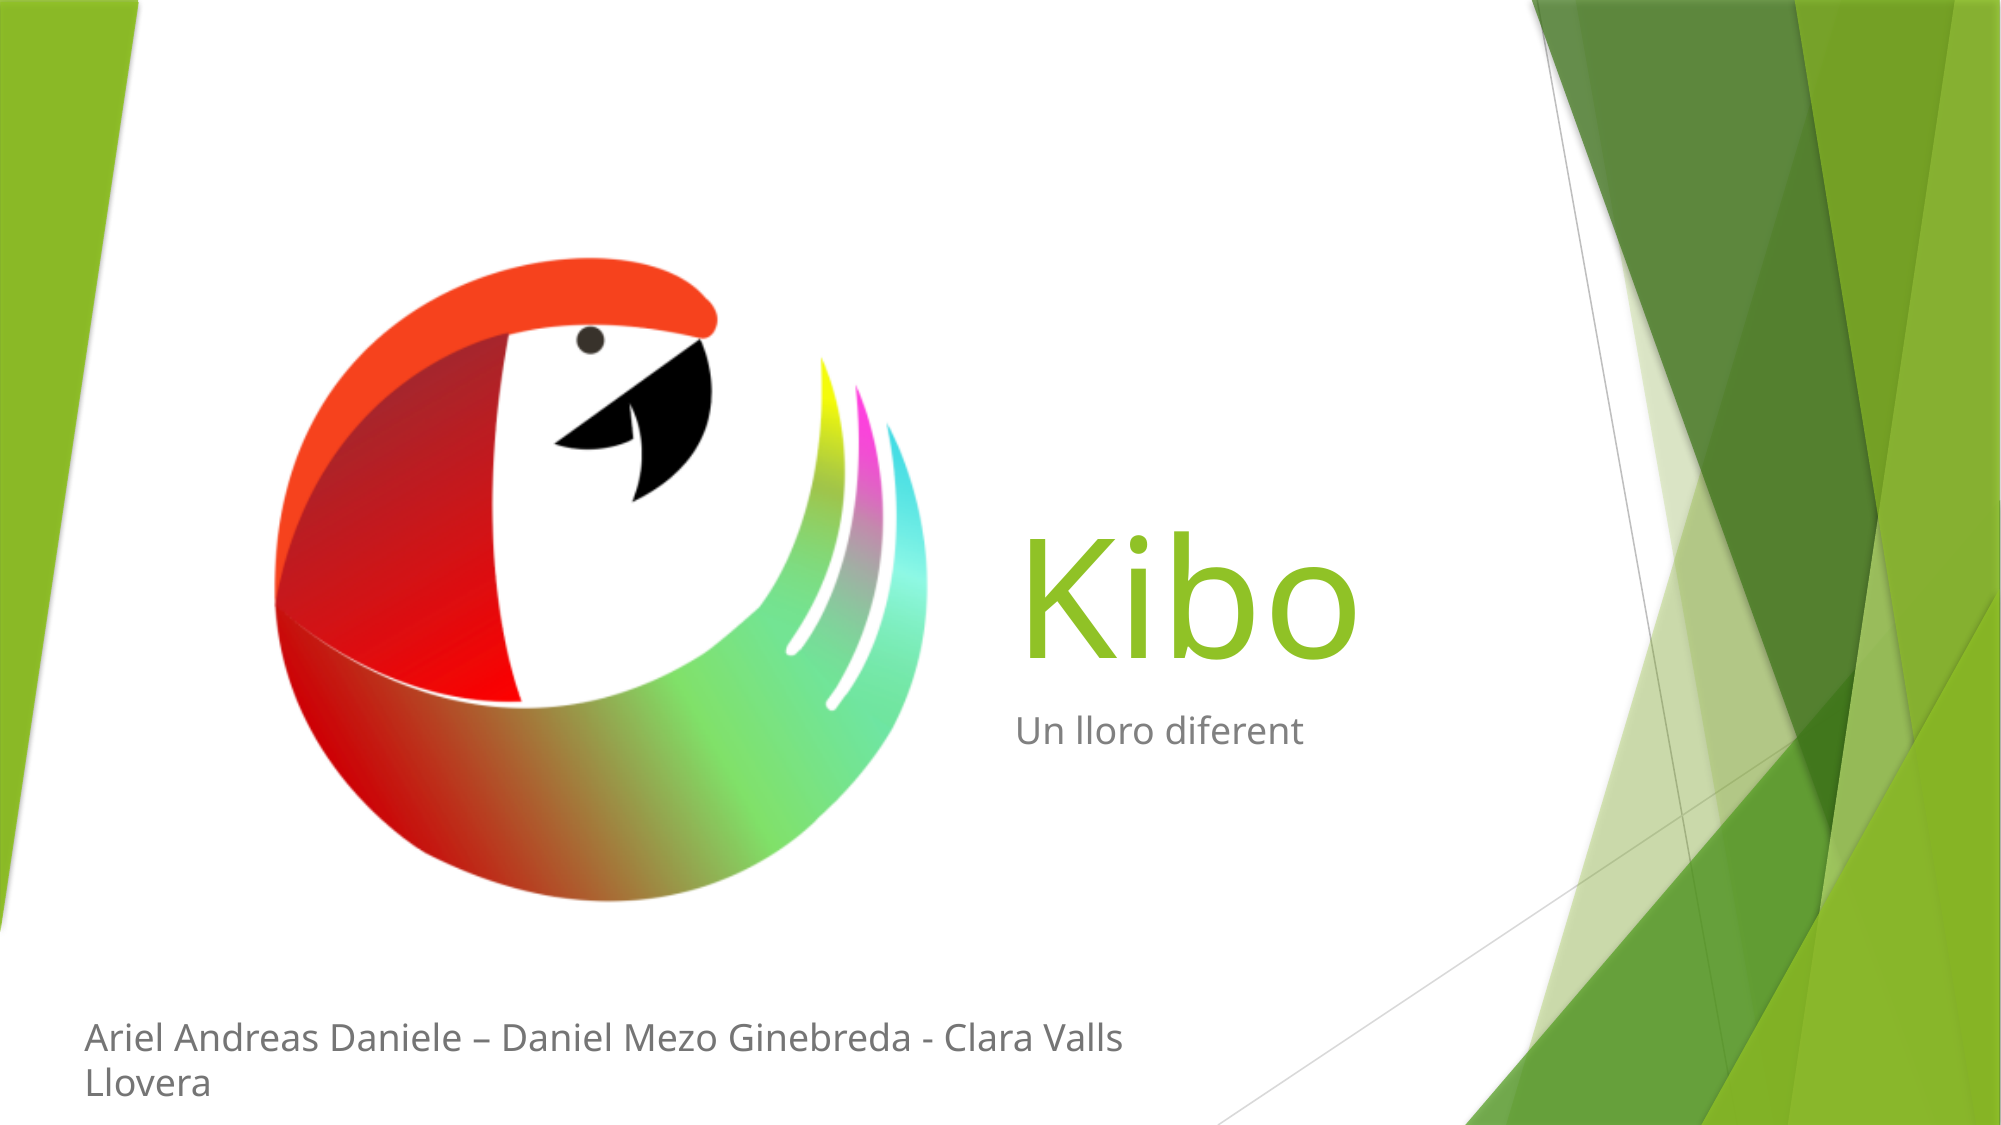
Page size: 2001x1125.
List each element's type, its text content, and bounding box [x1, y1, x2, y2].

subtitle Un lloro diferent [999, 699, 1574, 917]
text_box Ariel Andreas Daniele – Daniel Mezo Ginebreda - Clara Valls Llovera [69, 1006, 1229, 1125]
title Kibo [999, 206, 1574, 699]
text_box [0, 1, 140, 933]
picture [261, 206, 948, 919]
